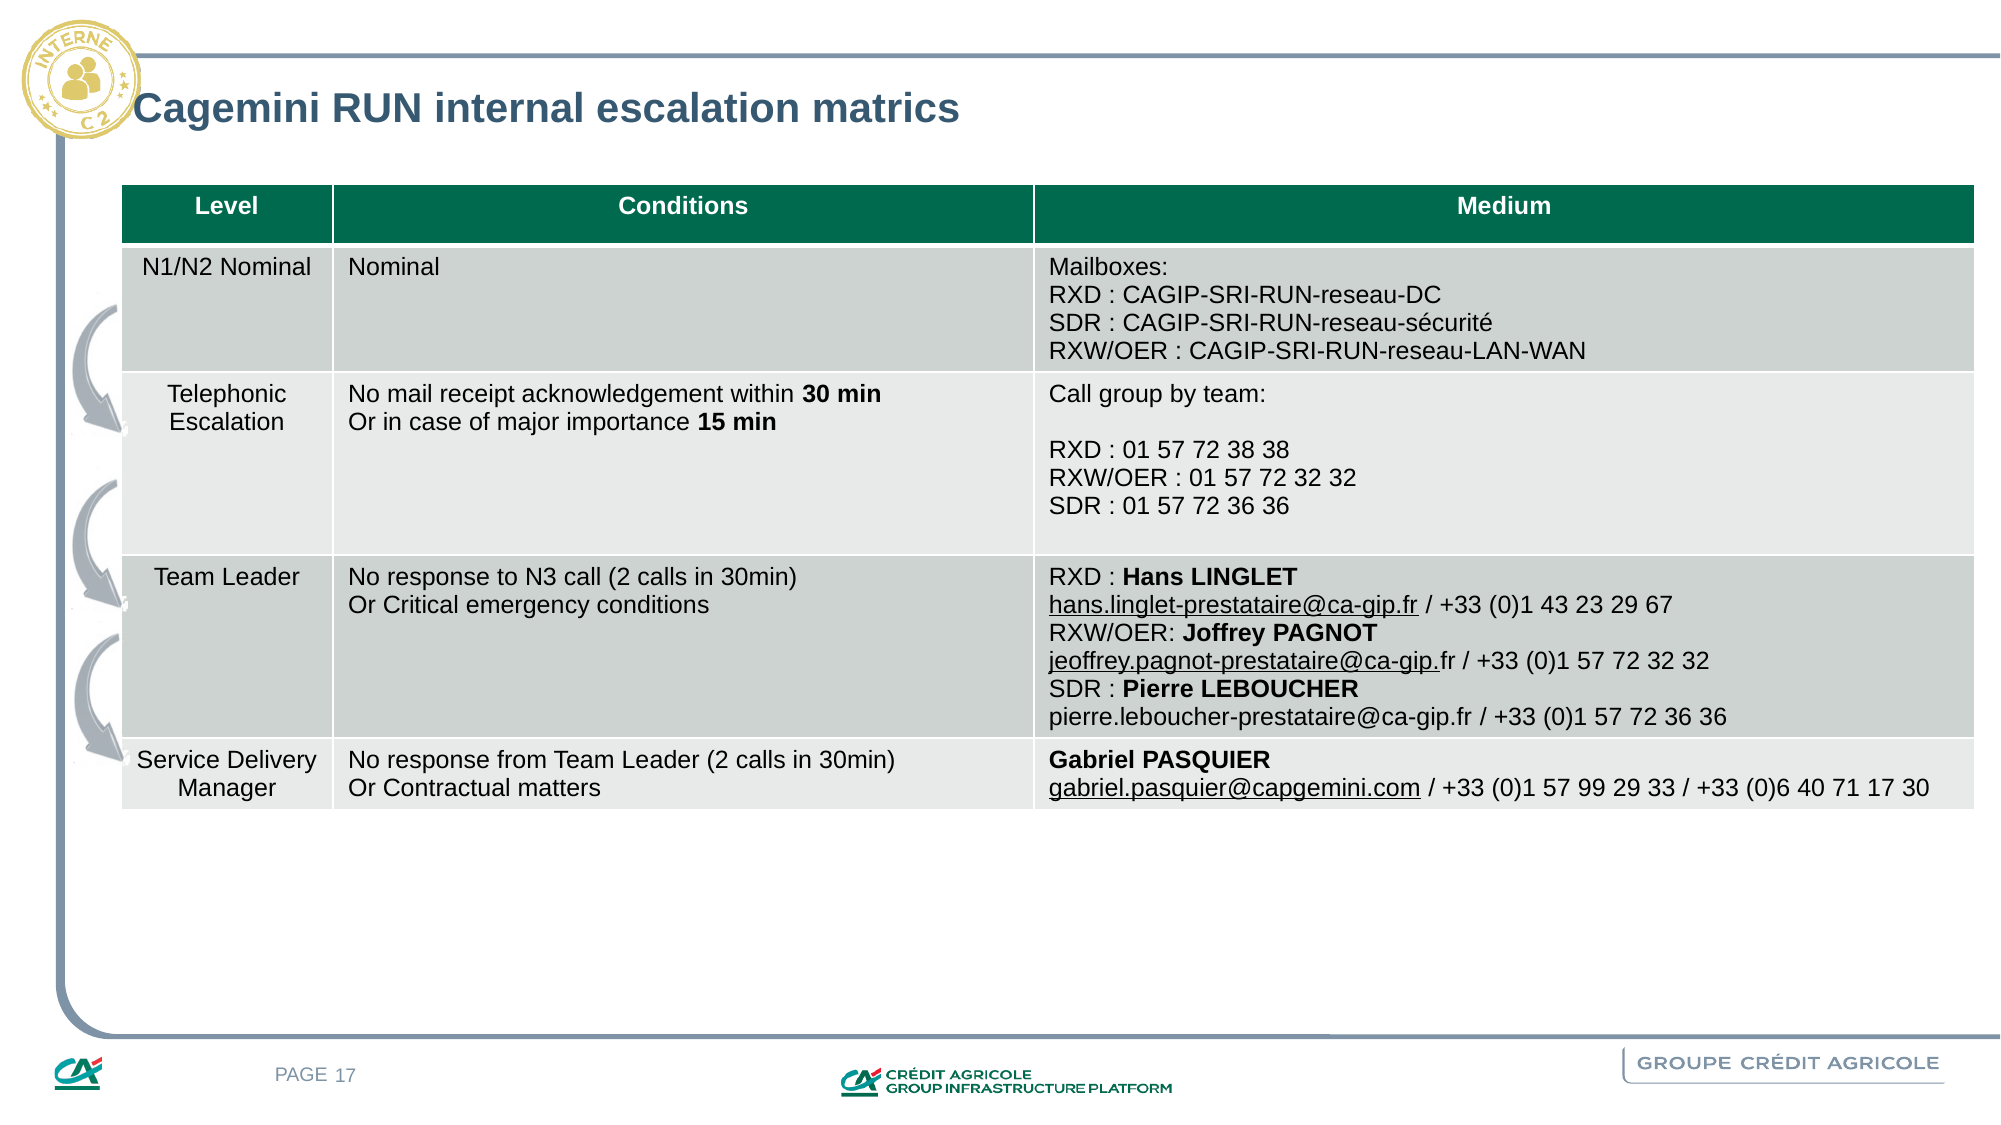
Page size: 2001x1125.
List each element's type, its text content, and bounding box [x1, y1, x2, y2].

table_cell Gabriel PASQUIER gabriel.pasquier@capgemini.com / +33 (0)1 57 99 29 33 / +33 (0)6 40 71 17 30 [1035, 739, 1974, 809]
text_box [20, 508, 172, 571]
picture [21, 19, 141, 139]
table_cell RXD : Hans LINGLET hans.linglet-prestataire@ca-gip.fr / +33 (0)1 43 23 29 67 RXW/OER: Joffrey PAGNOT jeoffrey.pagnot-prestataire@ca-gip.fr / +33 (0)1 57 72 32 32 SDR : Pierre LEBOUCHER pierre.leboucher-prestataire@ca-gip.fr / +33 (0)1 57 72 36 36 [1035, 556, 1974, 737]
table_header Level [122, 185, 332, 243]
slide_number 17 [334, 1063, 436, 1096]
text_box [20, 333, 172, 396]
table_cell Mailboxes: RXD : CAGIP-SRI-RUN-reseau-DC SDR : CAGIP-SRI-RUN-reseau-sécurité RXW/OER : CAGIP-SRI-RUN-reseau-LAN-WAN [1035, 248, 1974, 371]
title Cagemini RUN internal escalation matrics [117, 79, 1975, 185]
table_cell No response from Team Leader (2 calls in 30min) Or Contractual matters [334, 739, 1033, 809]
table_cell No response to N3 call (2 calls in 30min) Or Critical emergency conditions [334, 556, 1033, 737]
table_cell Team Leader [122, 556, 332, 737]
table_header Conditions [334, 185, 1033, 243]
table_cell N1/N2 Nominal [122, 248, 332, 371]
table_cell Call group by team: RXD : 01 57 72 38 38 RXW/OER : 01 57 72 32 32 SDR : 01 57 72 36 36 [1035, 373, 1974, 554]
table_cell Service Delivery Manager [122, 739, 332, 809]
table_cell Nominal [334, 248, 1033, 371]
table_cell Telephonic Escalation [122, 373, 332, 554]
table_header Medium [1035, 185, 1974, 243]
table_cell No mail receipt acknowledgement within 30 min Or in case of major importance 15 min [334, 373, 1033, 554]
picture [815, 1044, 1197, 1122]
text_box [22, 662, 174, 725]
